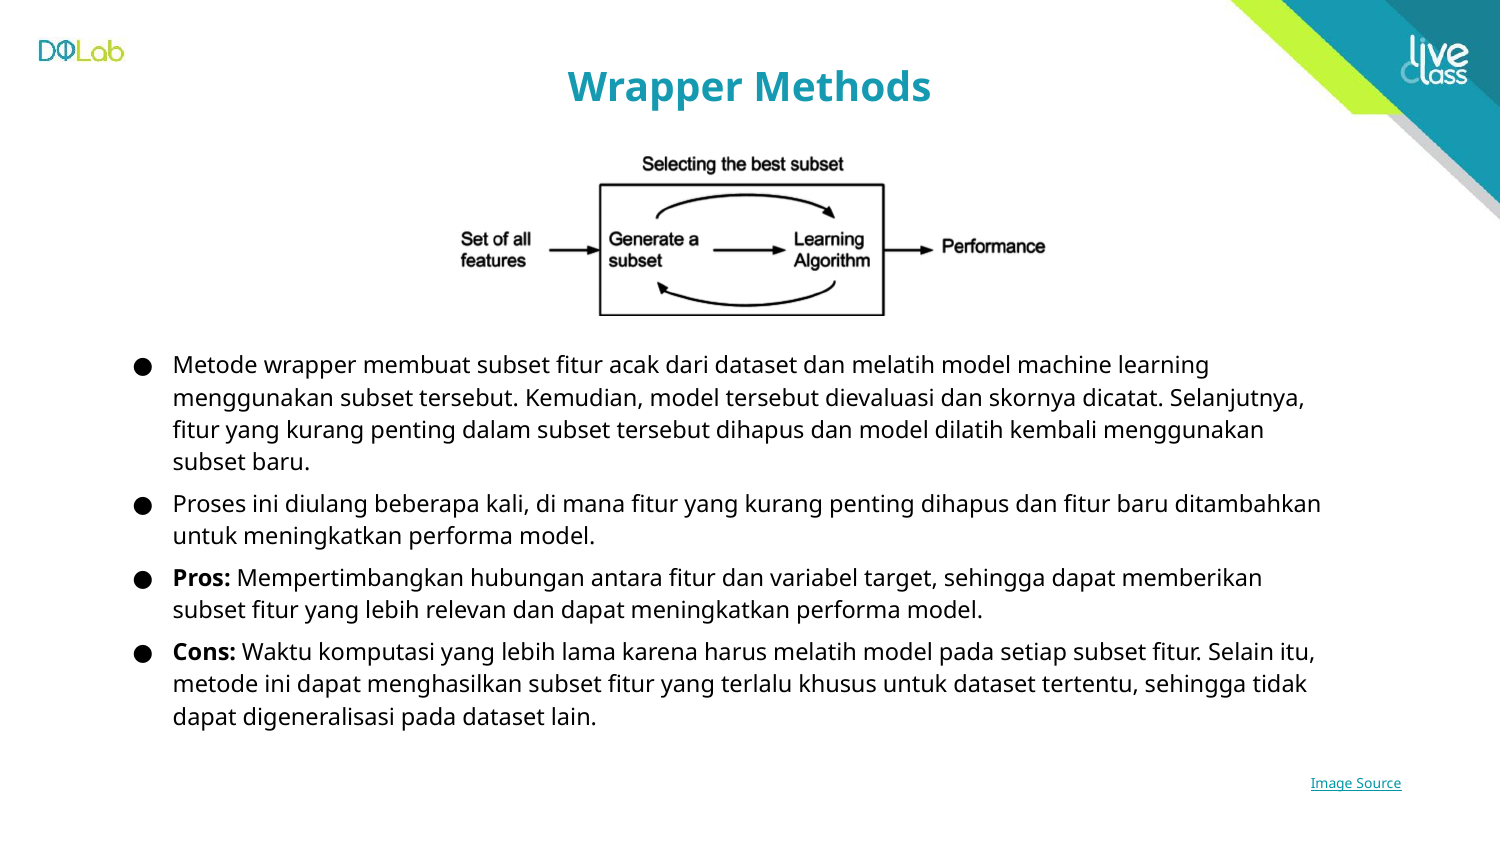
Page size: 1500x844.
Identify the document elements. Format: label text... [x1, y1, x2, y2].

text_box Metode wrapper membuat subset fitur acak dari dataset dan melatih model machine learning menggunakan subset tersebut. Kemudian, model tersebut dievaluasi dan skornya dicatat. Selanjutnya, fitur yang kurang penting dalam subset tersebut dihapus dan model dilatih kembali menggunakan subset baru. Proses ini diulang beberapa kali, di mana fitur yang kurang penting dihapus dan fitur baru ditambahkan untuk meningkatkan performa model. Pros: Mempertimbangkan hubungan antara fitur dan variabel target, sehingga dapat memberikan subset fitur yang lebih relevan dan dapat meningkatkan performa model. Cons: Waktu komputasi yang lebih lama karena harus melatih model pada setiap subset fitur. Selain itu, metode ini dapat menghasilkan subset fitur yang terlalu khusus untuk dataset tertentu, sehingga tidak dapat digeneralisasi pada dataset lain. [105, 334, 1352, 741]
text_box Image Source [1285, 765, 1428, 804]
picture [0, 0, 1500, 844]
title Wrapper Methods [220, 45, 1280, 140]
